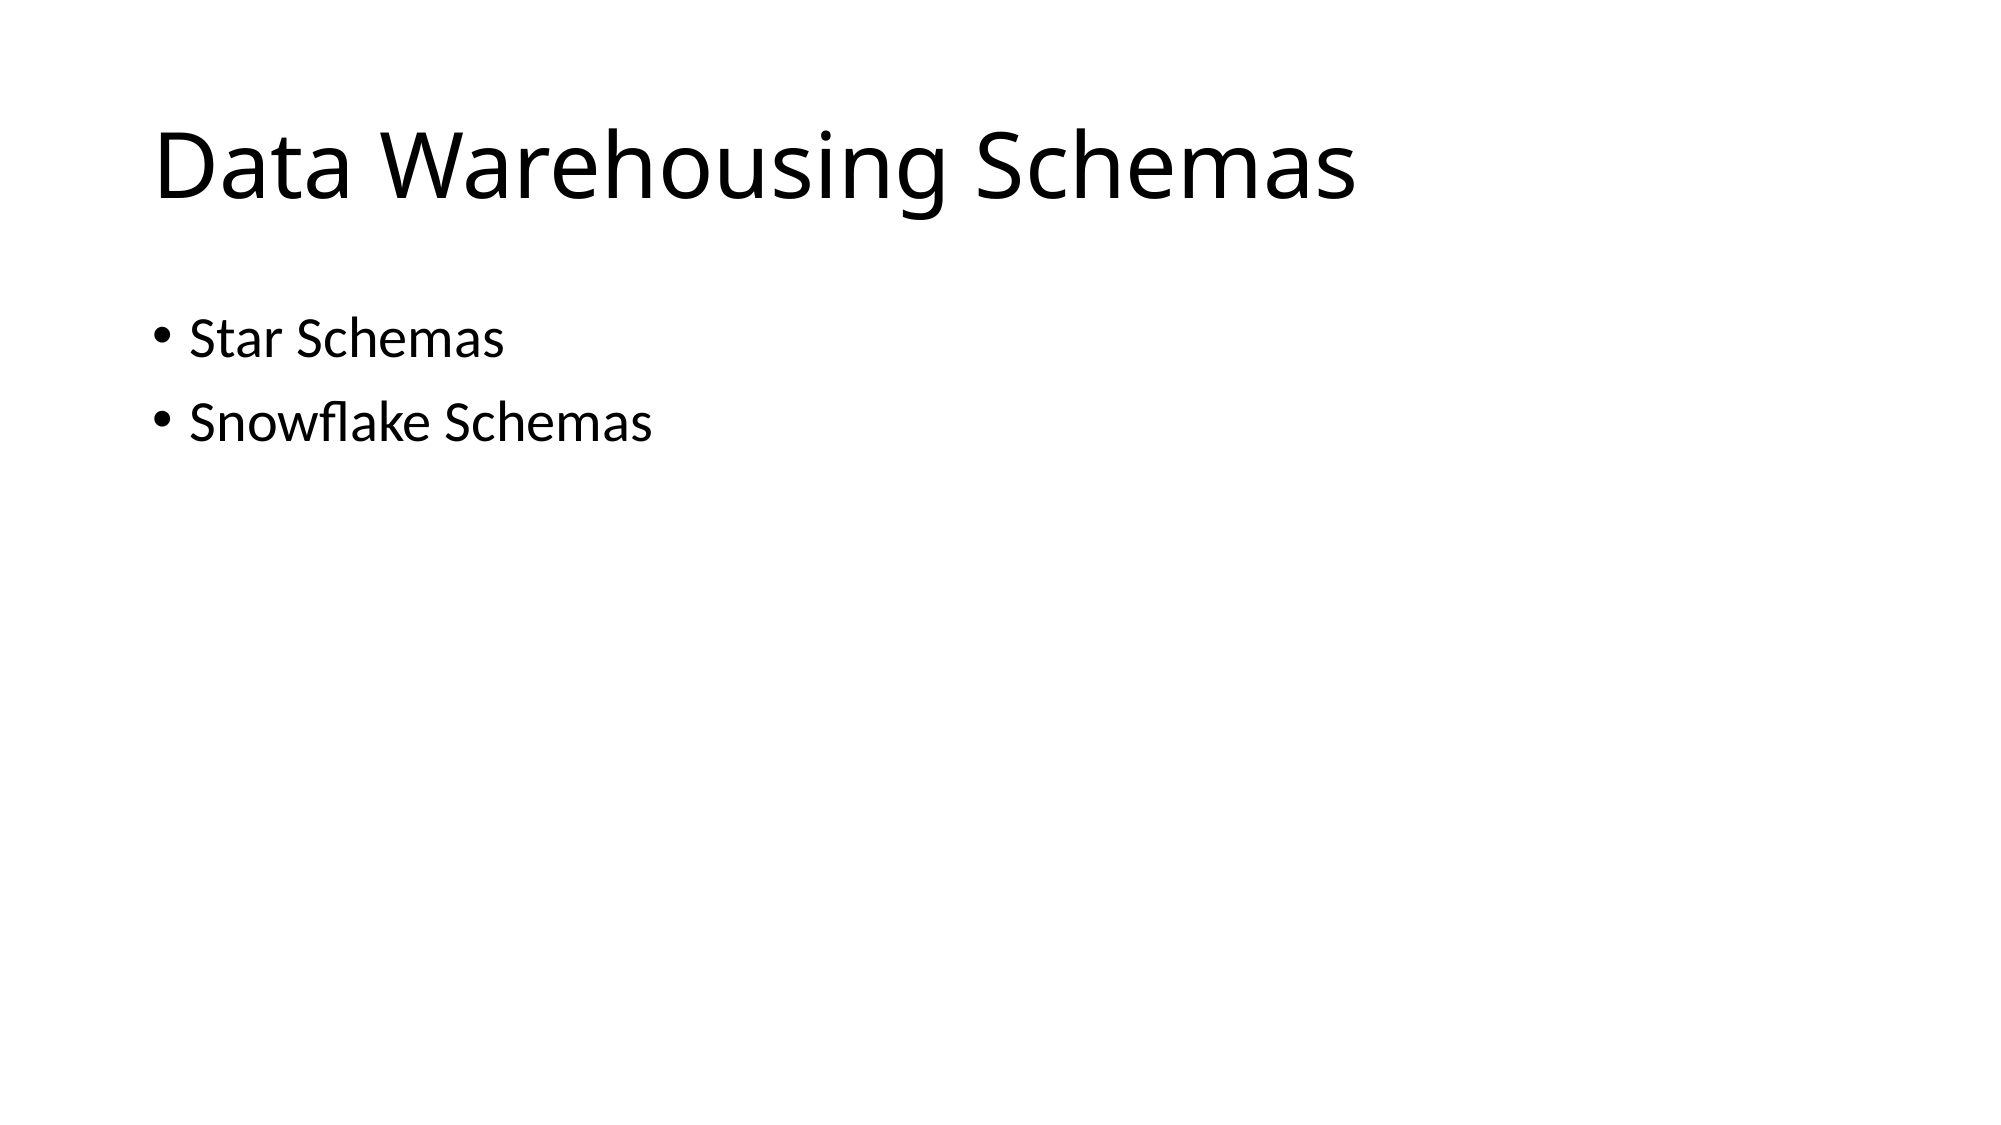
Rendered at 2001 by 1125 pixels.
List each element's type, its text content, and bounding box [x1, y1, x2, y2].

title Data Warehousing Schemas [137, 59, 1863, 278]
list Star Schemas Snowflake Schemas [137, 299, 1863, 1014]
